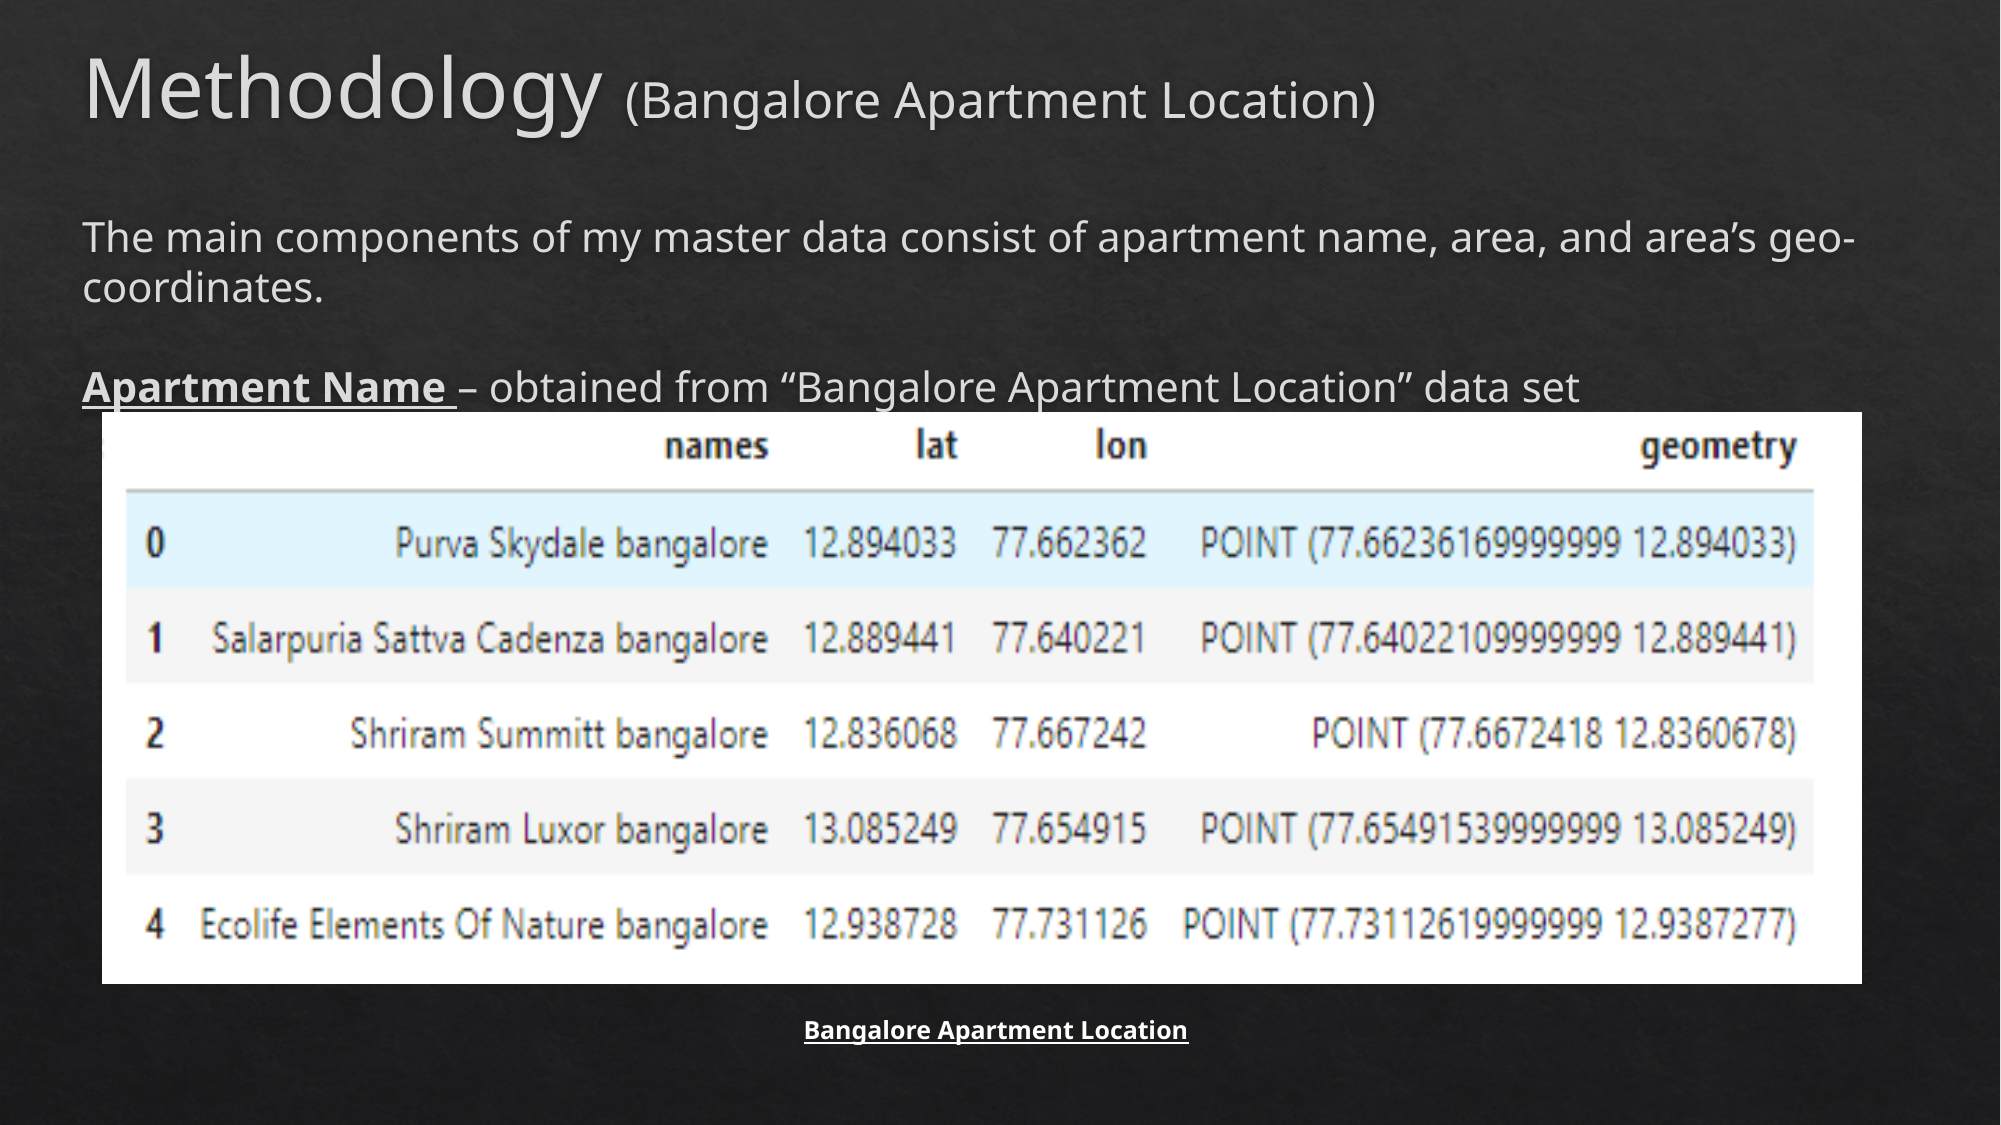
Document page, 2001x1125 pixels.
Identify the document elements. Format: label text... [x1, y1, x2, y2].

text_box Bangalore Apartment Location [673, 1007, 1319, 1053]
title Methodology (Bangalore Apartment Location) [67, 5, 1849, 166]
list The main components of my master data consist of apartment name, area, and area’s geo-coordinates. Apartment Name – obtained from “Bangalore Apartment Location” data set [67, 203, 1919, 1068]
picture [101, 412, 1862, 984]
